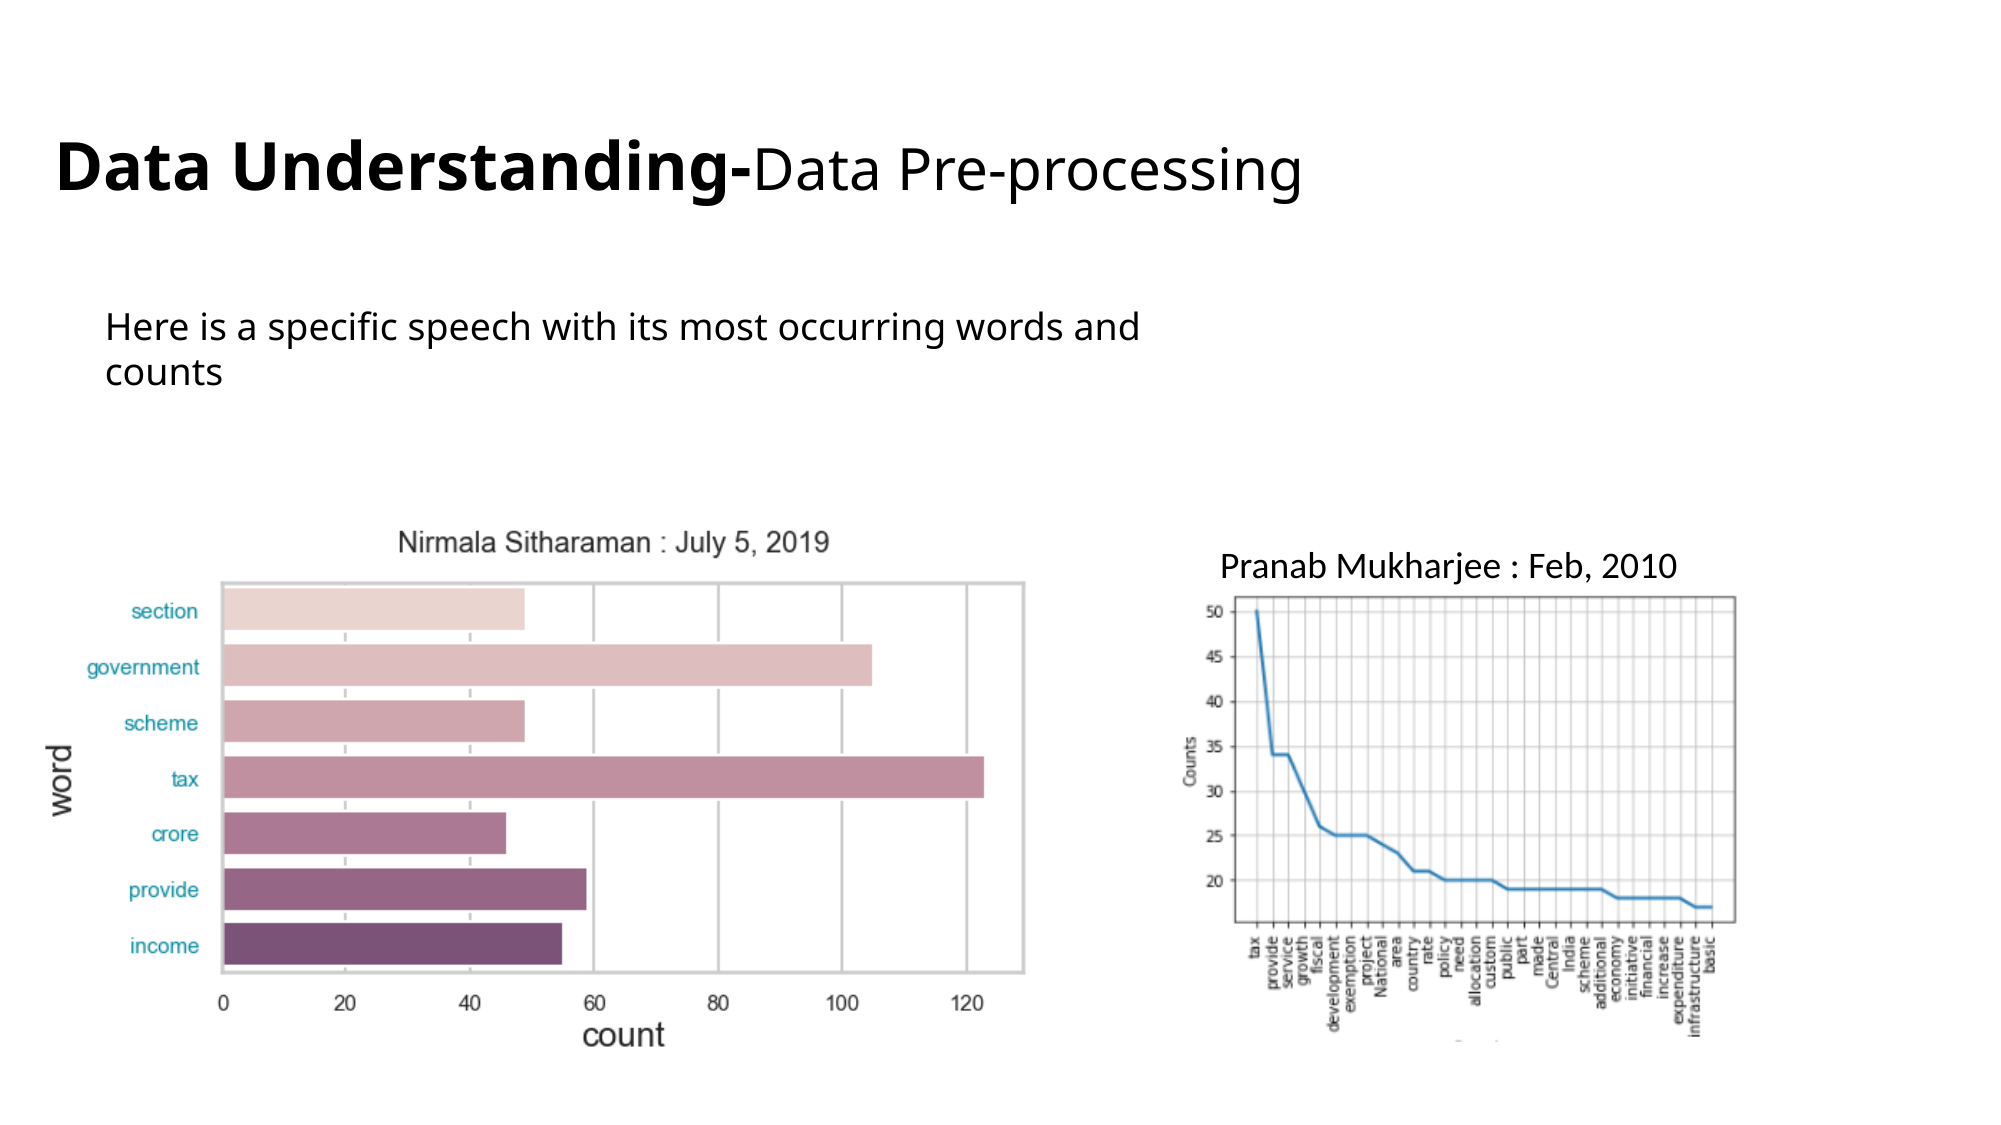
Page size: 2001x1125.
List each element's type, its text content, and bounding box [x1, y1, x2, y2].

text_box Here is a specific speech with its most occurring words and counts [90, 295, 1181, 401]
picture [1180, 593, 1745, 1042]
text_box Data Understanding-Data Pre-processing [39, 76, 1565, 212]
picture [36, 521, 1033, 1064]
text_box Pranab Mukharjee : Feb, 2010 [1205, 533, 1720, 593]
